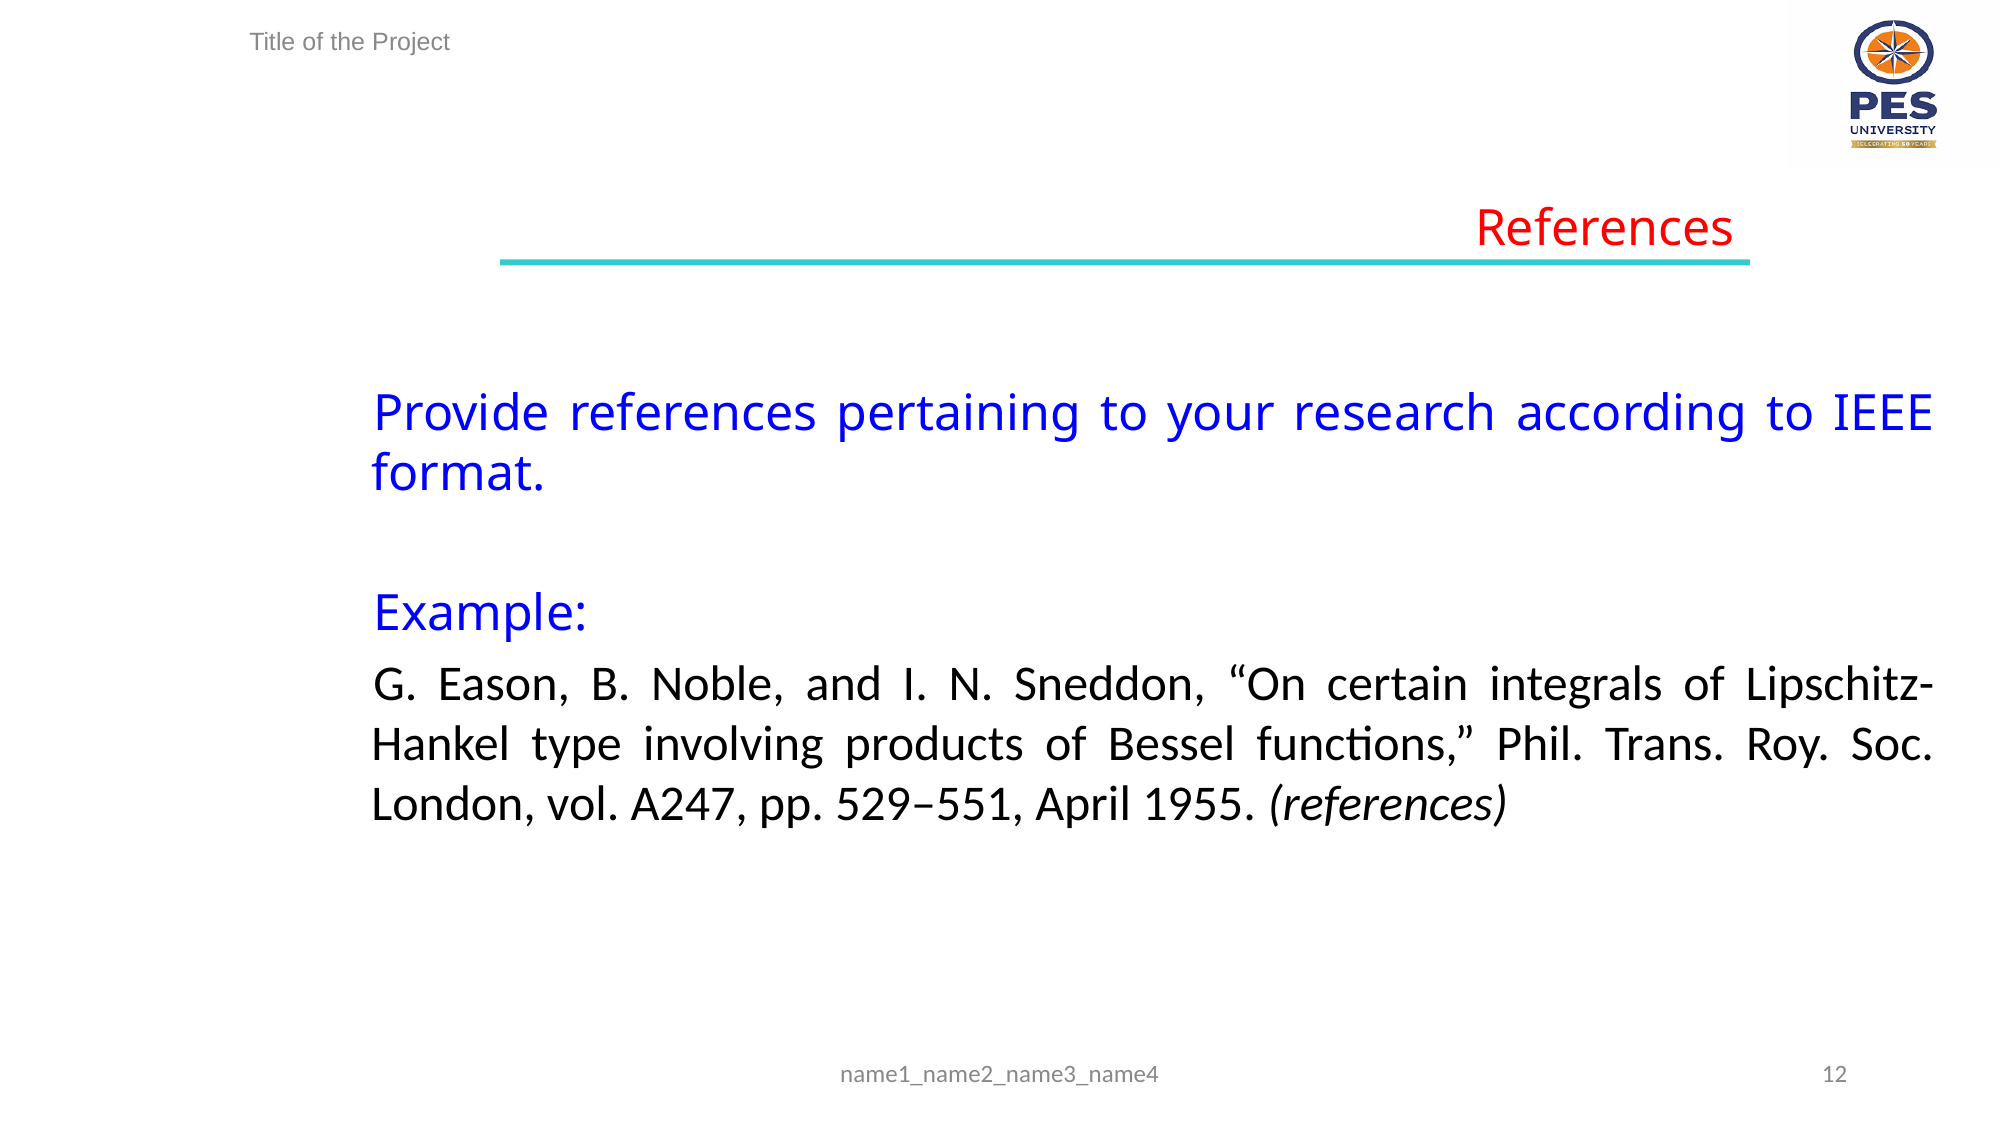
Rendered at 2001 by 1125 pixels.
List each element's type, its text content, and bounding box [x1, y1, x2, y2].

slide_number ‹#› [1412, 1042, 1863, 1103]
text_box Title of the Project [12, 10, 688, 71]
picture [1787, 0, 2000, 169]
footer name1_name2_name3_name4 [662, 1042, 1338, 1103]
text_box References [474, 187, 1750, 263]
text_box Provide references pertaining to your research according to IEEE format. Example: G. Eason, B. Noble, and I. N. Sneddon, “On certain integrals of Lipschitz-Hankel type involving products of Bessel functions,” Phil. Trans. Roy. Soc. London, vol. A247, pp. 529–551, April 1955. (references) [299, 373, 1950, 1075]
